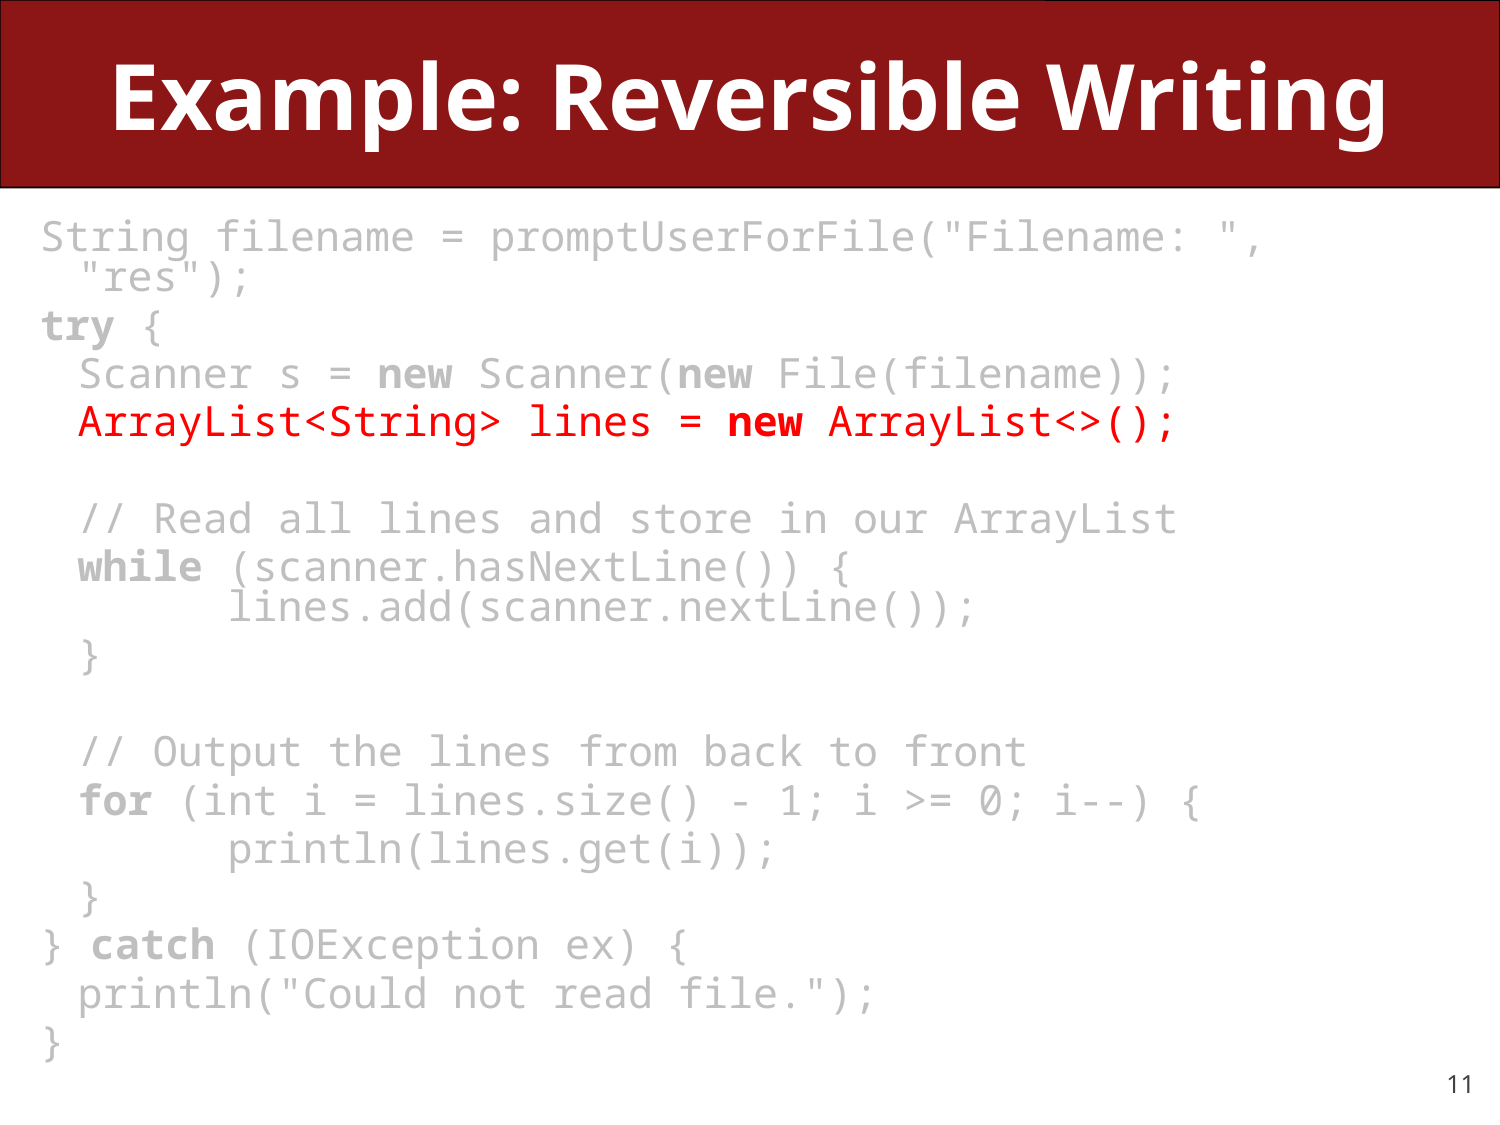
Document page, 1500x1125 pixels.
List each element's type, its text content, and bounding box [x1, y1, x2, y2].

list String filename = promptUserForFile("Filename: ", "res"); try { Scanner s = new Scanner(new File(filename)); ArrayList<String> lines = new ArrayList<>(); // Read all lines and store in our ArrayList while (scanner.hasNextLine()) { lines.add(scanner.nextLine()); } // Output the lines from back to front for (int i = lines.size() - 1; i >= 0; i--) { println(lines.get(i)); } } catch (IOException ex) { println("Could not read file."); } [24, 212, 1475, 1063]
title Example: Reversible Writing [75, 0, 1425, 188]
